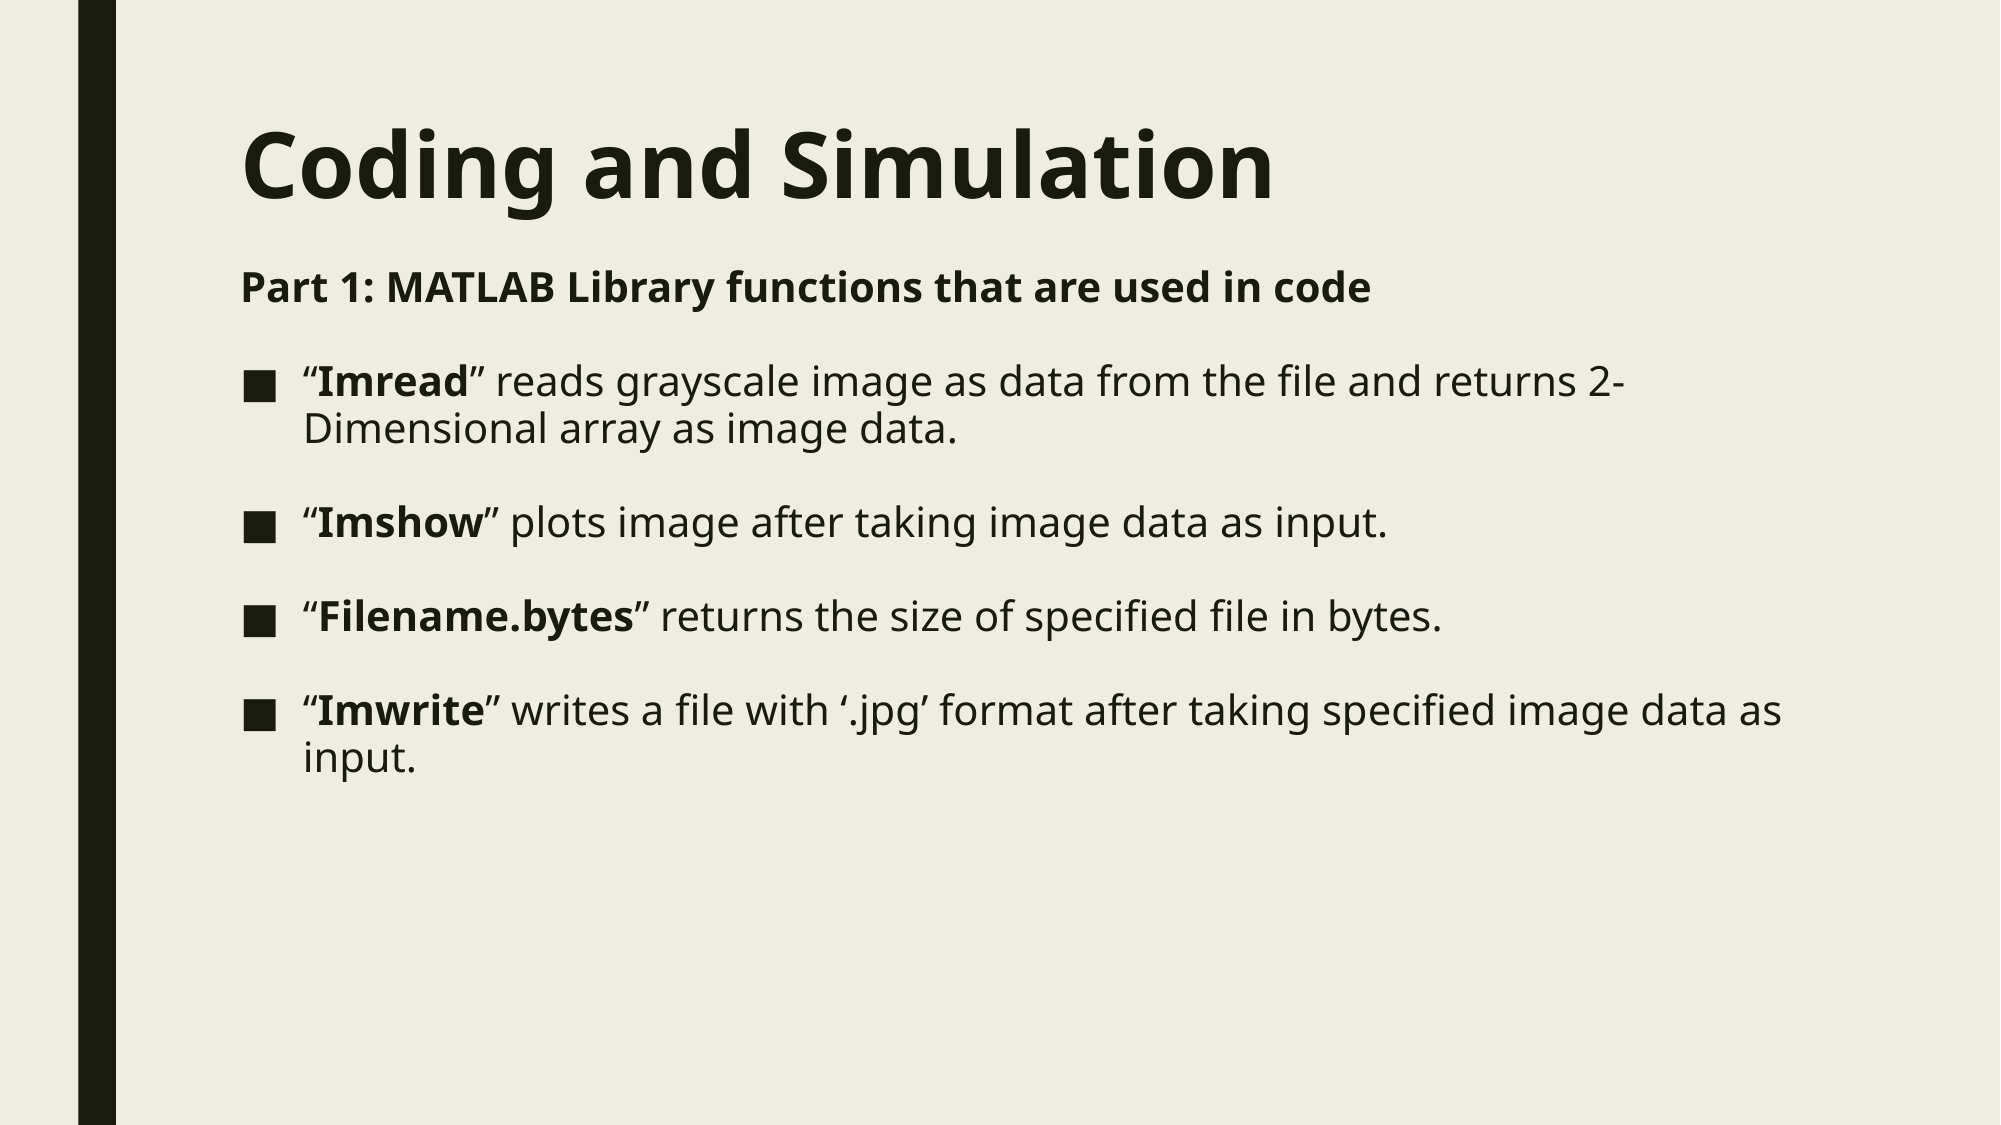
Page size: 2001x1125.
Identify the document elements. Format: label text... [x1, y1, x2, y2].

title Coding and Simulation [225, 112, 1800, 257]
list Part 1: MATLAB Library functions that are used in code “Imread” reads grayscale image as data from the file and returns 2-Dimensional array as image data. “Imshow” plots image after taking image data as input. “Filename.bytes” returns the size of specified file in bytes. “Imwrite” writes a file with ‘.jpg’ format after taking specified image data as input. [225, 257, 1800, 963]
